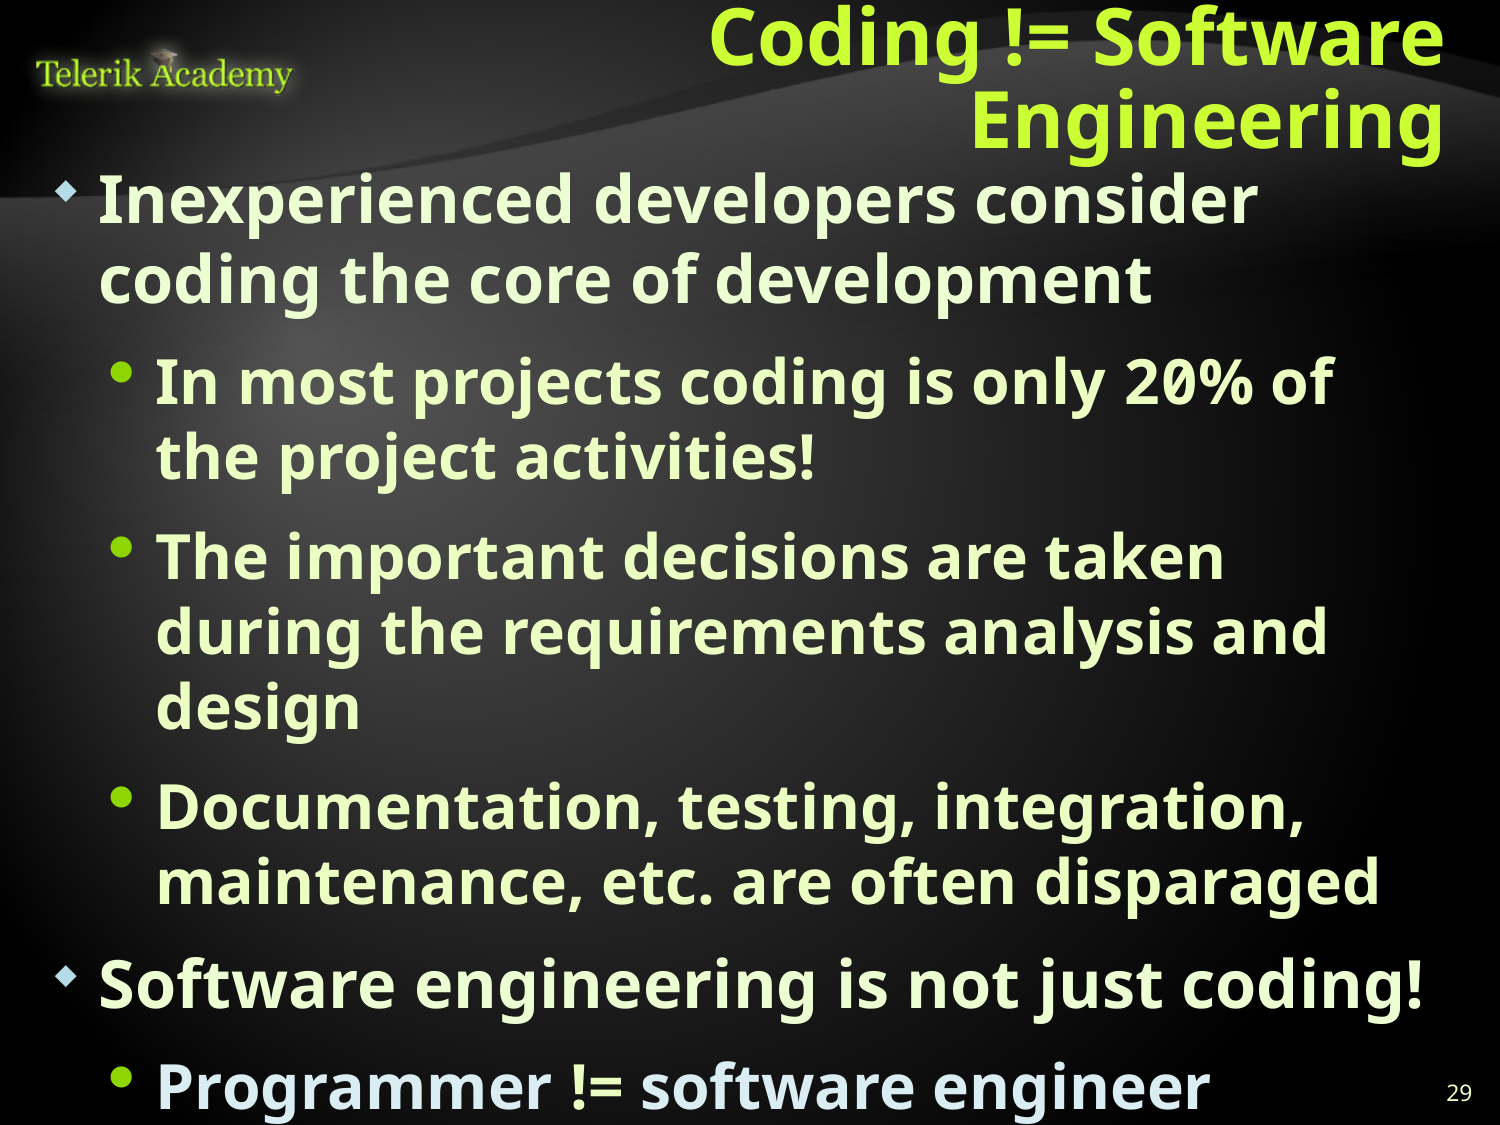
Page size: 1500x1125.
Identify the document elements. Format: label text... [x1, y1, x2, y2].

title Coding != Software Engineering [300, 12, 1463, 149]
slide_number 29 [1412, 1074, 1488, 1113]
list Inexperienced developers consider coding the core of development In most projects coding is only 20% of the project activities! The important decisions are taken during the requirements analysis and design Documentation, testing, integration, maintenance, etc. are often disparaged Software engineering is not just coding! Programmer != software engineer [37, 149, 1463, 1075]
picture [0, 0, 1500, 1125]
